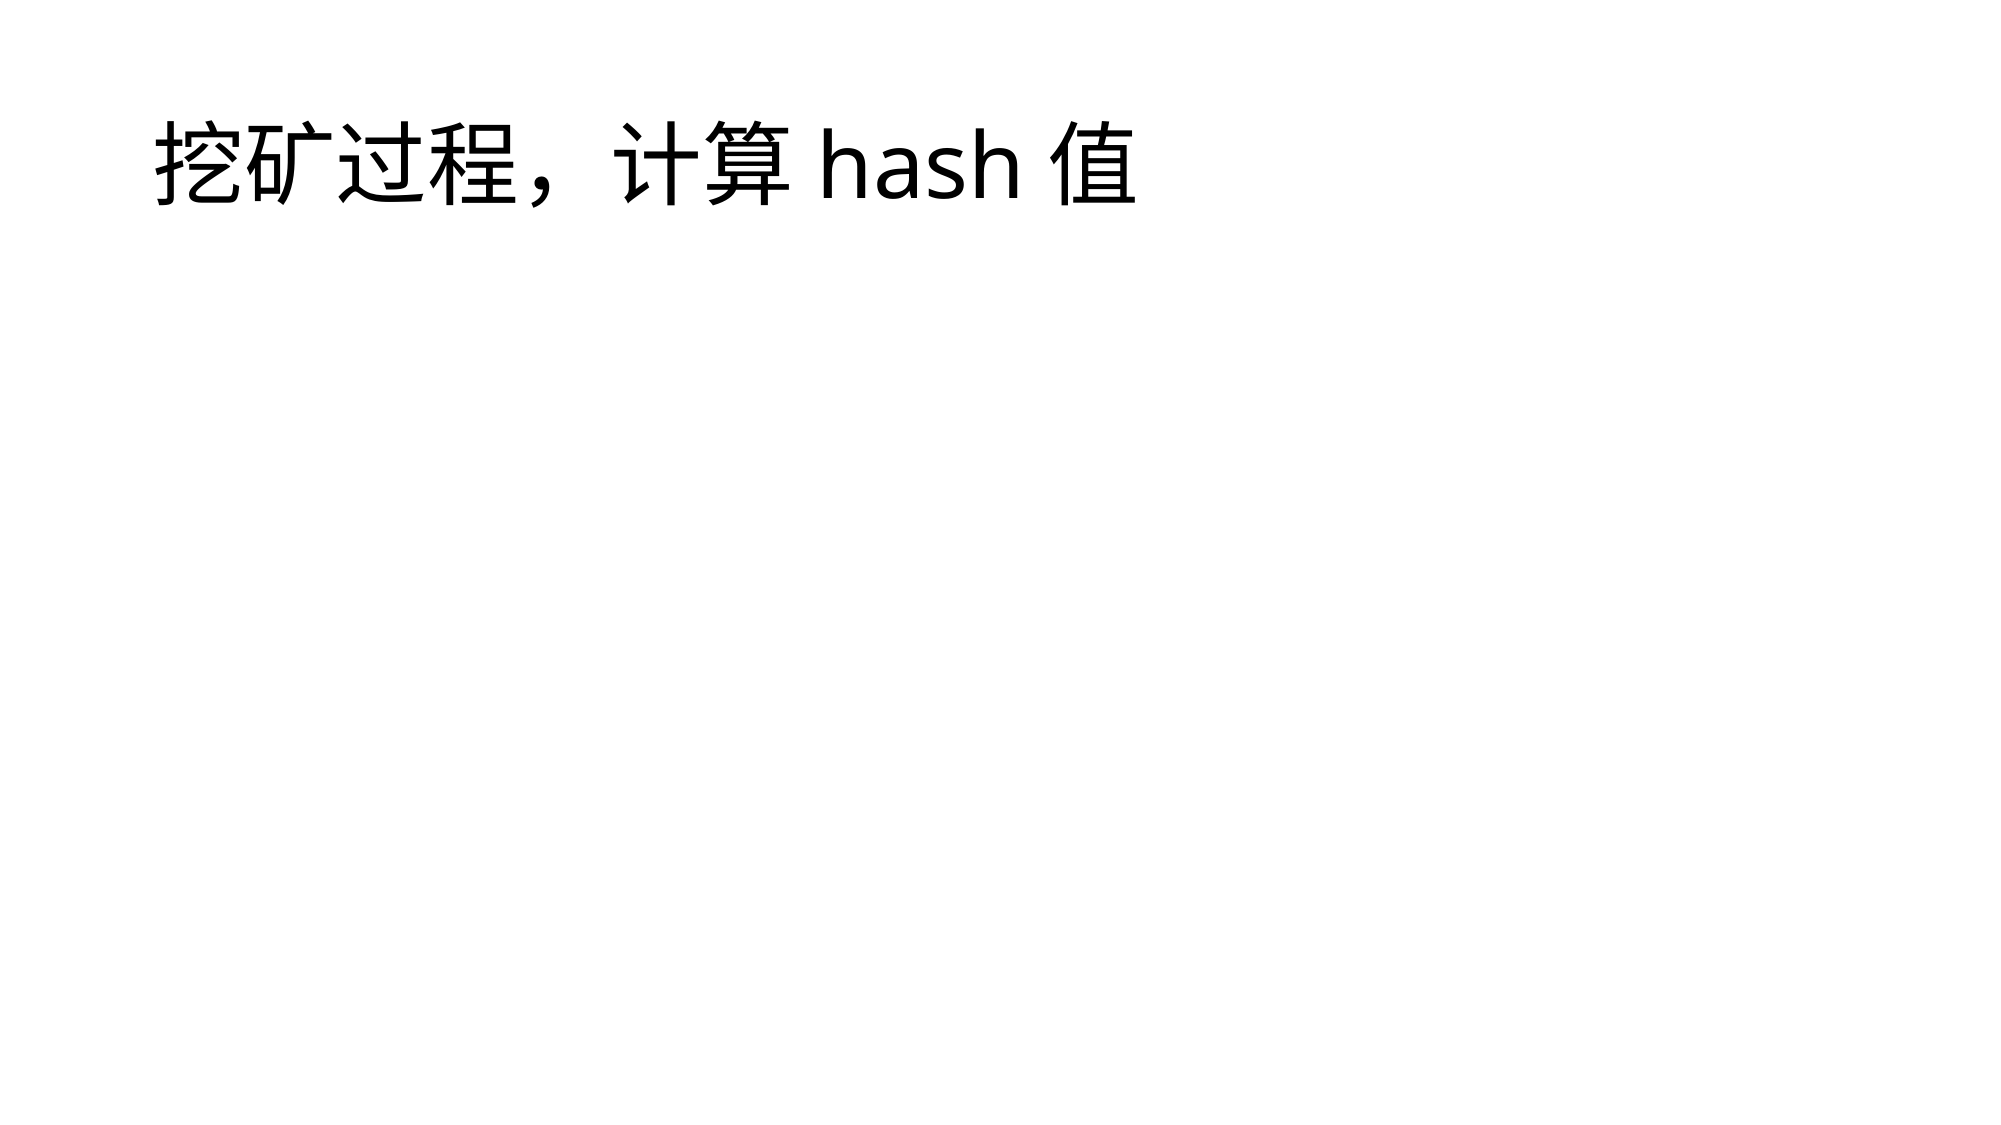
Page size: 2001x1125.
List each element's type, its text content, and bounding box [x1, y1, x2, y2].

title 挖矿过程，计算hash值 [137, 59, 1863, 278]
